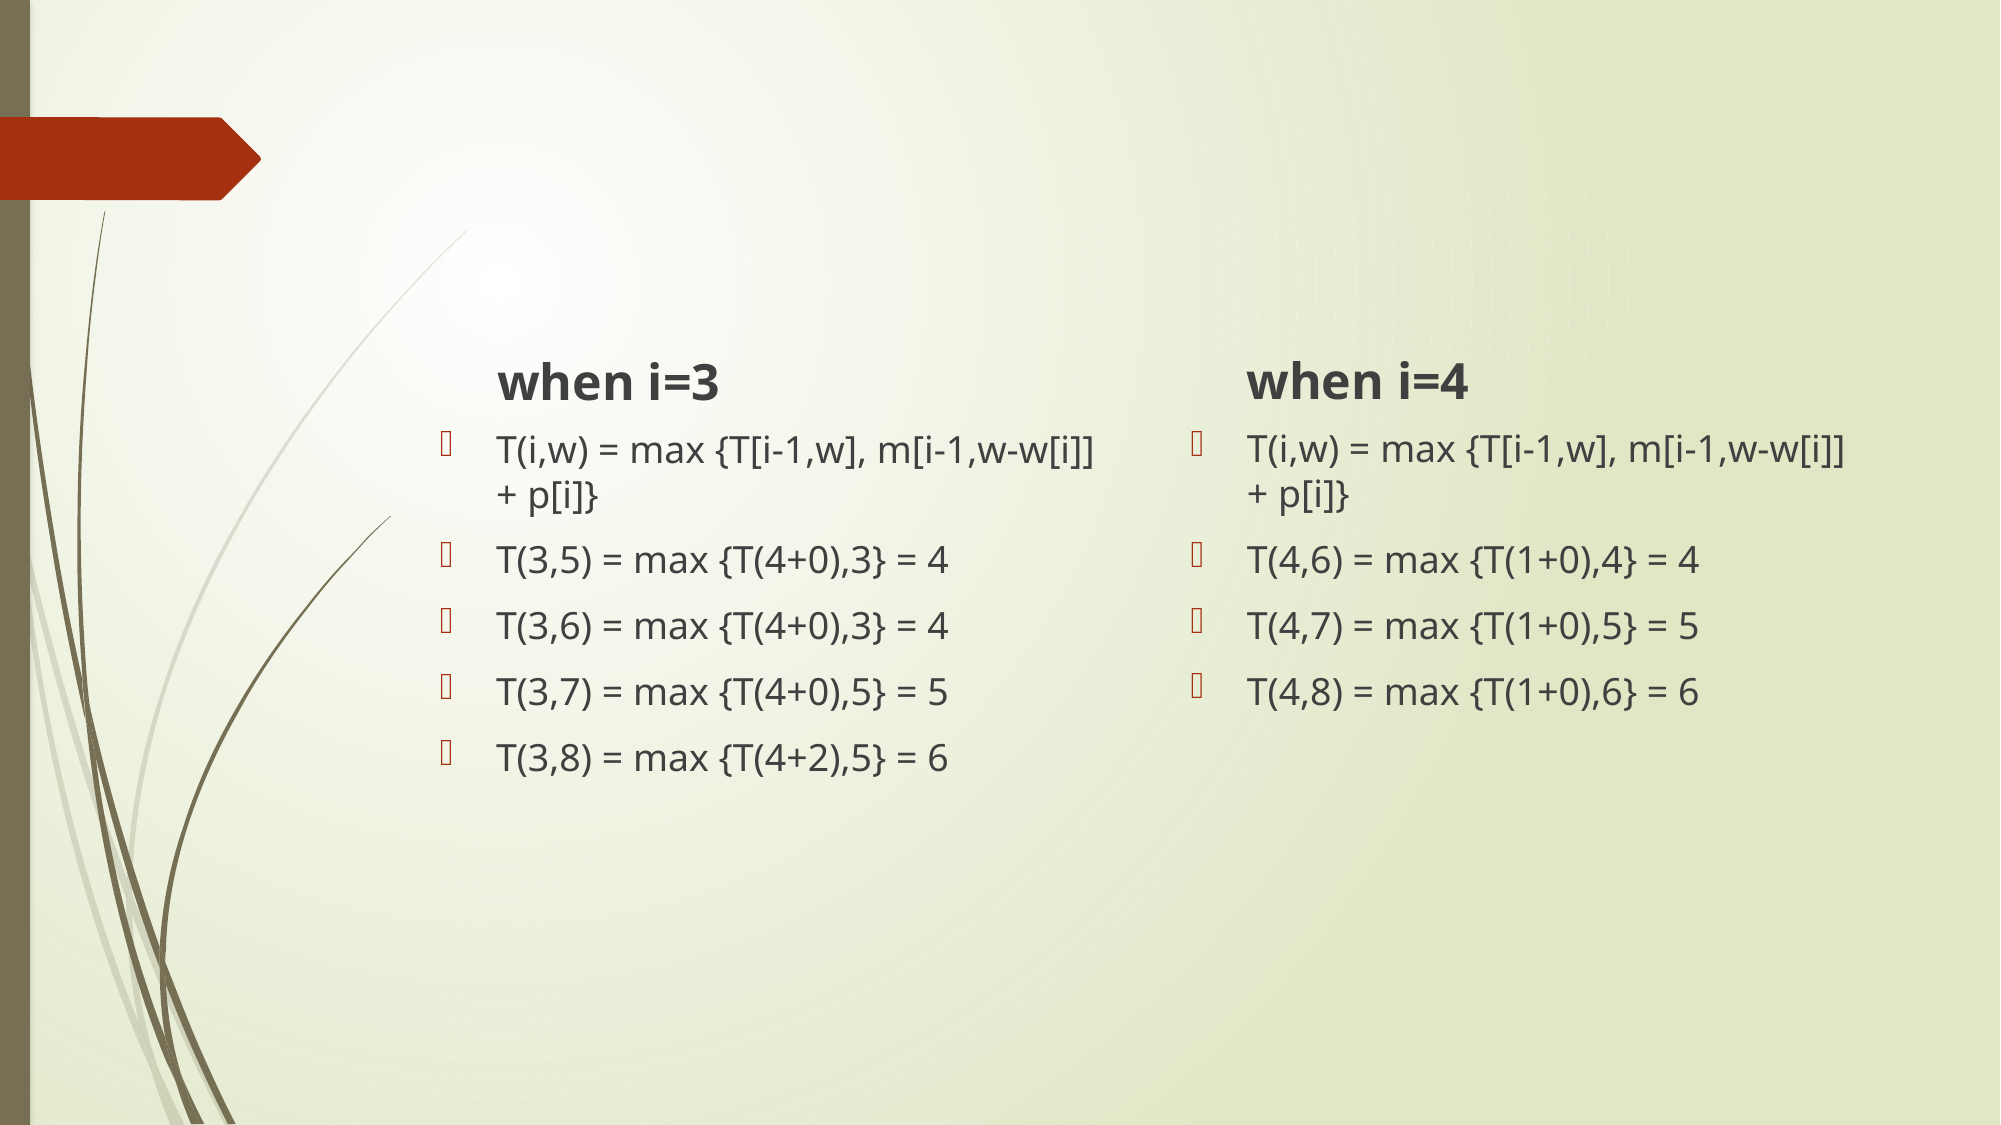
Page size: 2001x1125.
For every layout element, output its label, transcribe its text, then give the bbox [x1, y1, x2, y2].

list T(i,w) = max {T[i-1,w], m[i-1,w-w[i]] + p[i]} T(4,6) = max {T(1+0),4} = 4 T(4,7) = max {T(1+0),5} = 5 T(4,8) = max {T(1+0),6} = 6 [1175, 417, 1888, 968]
list when i=3 [482, 323, 1138, 418]
list T(i,w) = max {T[i-1,w], m[i-1,w-w[i]] + p[i]} T(3,5) = max {T(4+0),3} = 4 T(3,6) = max {T(4+0),3} = 4 T(3,7) = max {T(4+0),5} = 5 T(3,8) = max {T(4+2),5} = 6 [424, 418, 1138, 969]
list when i=4 [1231, 323, 1888, 417]
